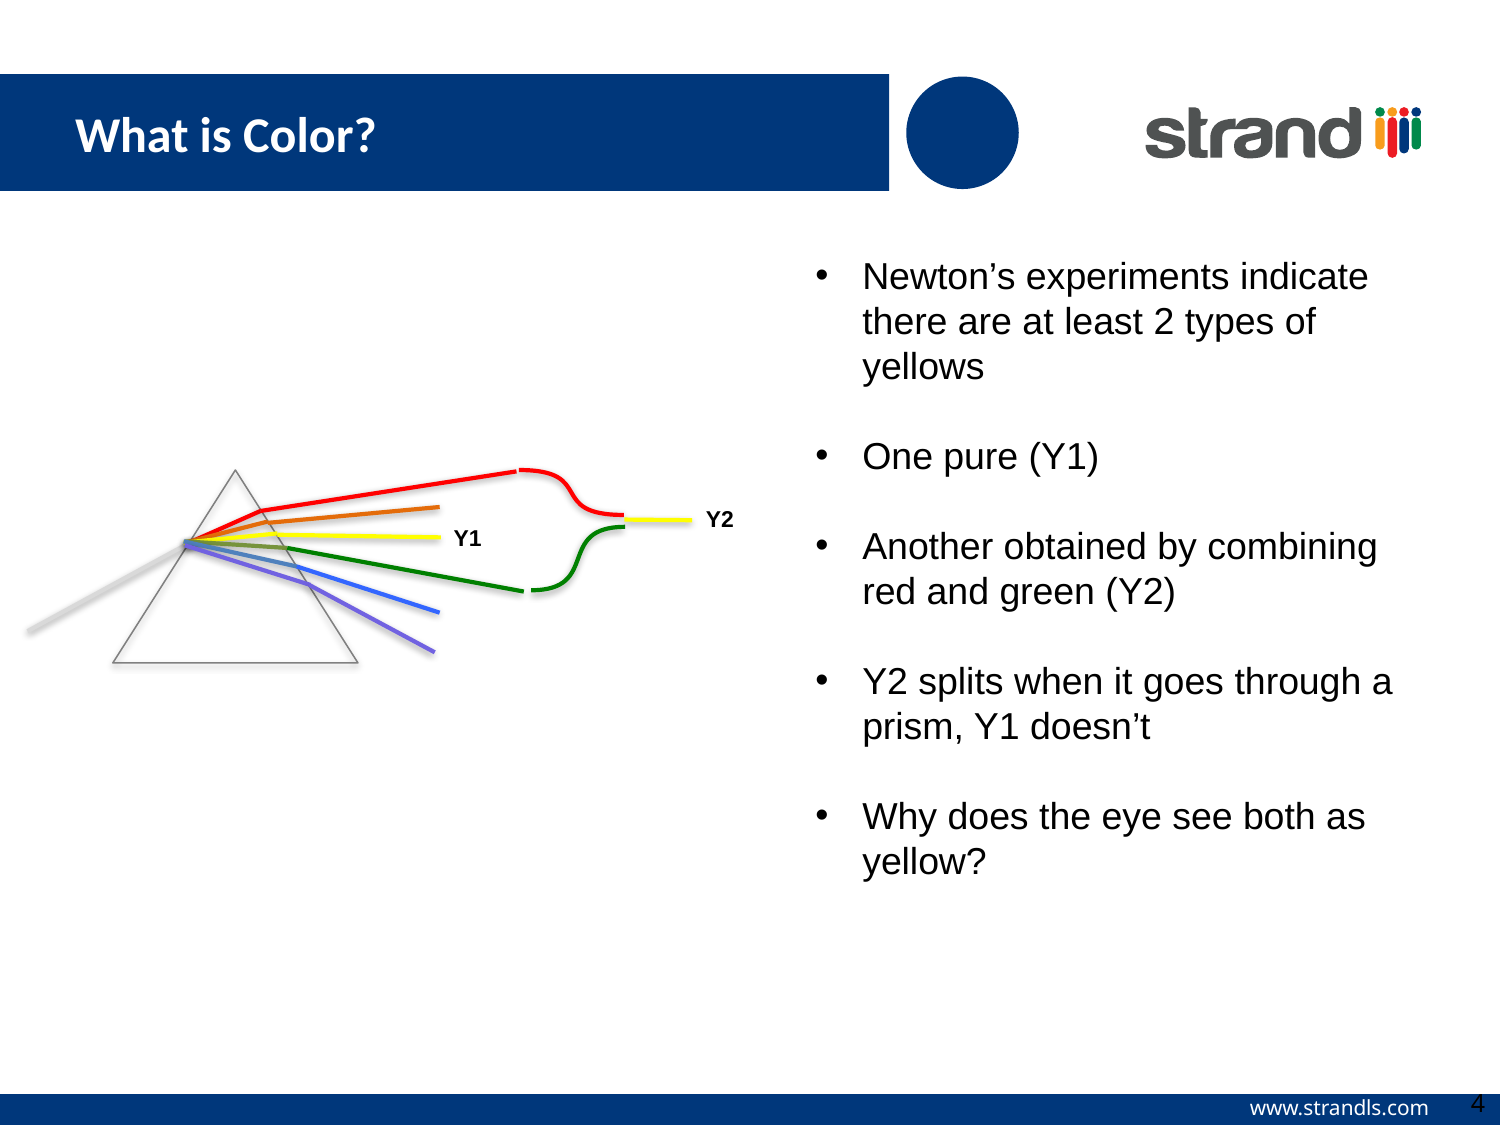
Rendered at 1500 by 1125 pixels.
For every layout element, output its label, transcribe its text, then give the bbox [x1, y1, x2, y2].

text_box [27, 469, 693, 664]
text_box Newton’s experiments indicate there are at least 2 types of yellows One pure (Y1) Another obtained by combining red and green (Y2) Y2 splits when it goes through a prism, Y1 doesn’t Why does the eye see both as yellow? [800, 244, 1445, 935]
list What is Color? [0, 74, 890, 191]
slide_number 4 [1437, 1085, 1500, 1123]
text_box Y2 [697, 496, 749, 539]
